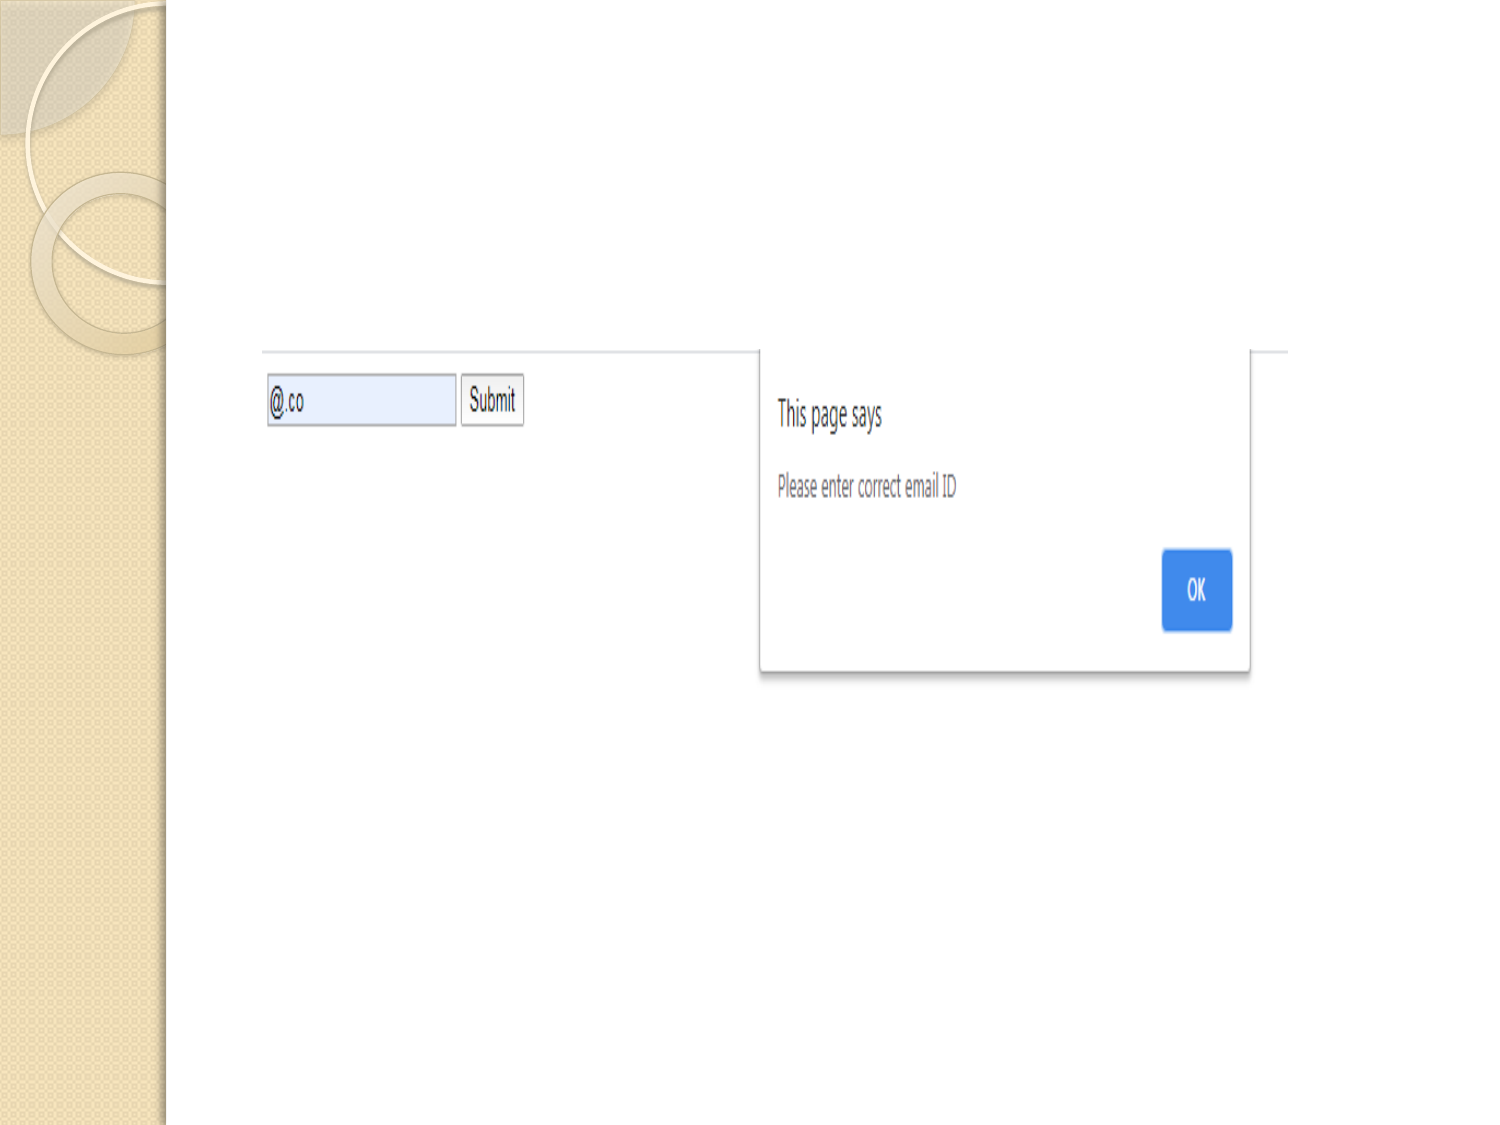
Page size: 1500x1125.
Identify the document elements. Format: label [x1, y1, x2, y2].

picture [262, 349, 1288, 726]
